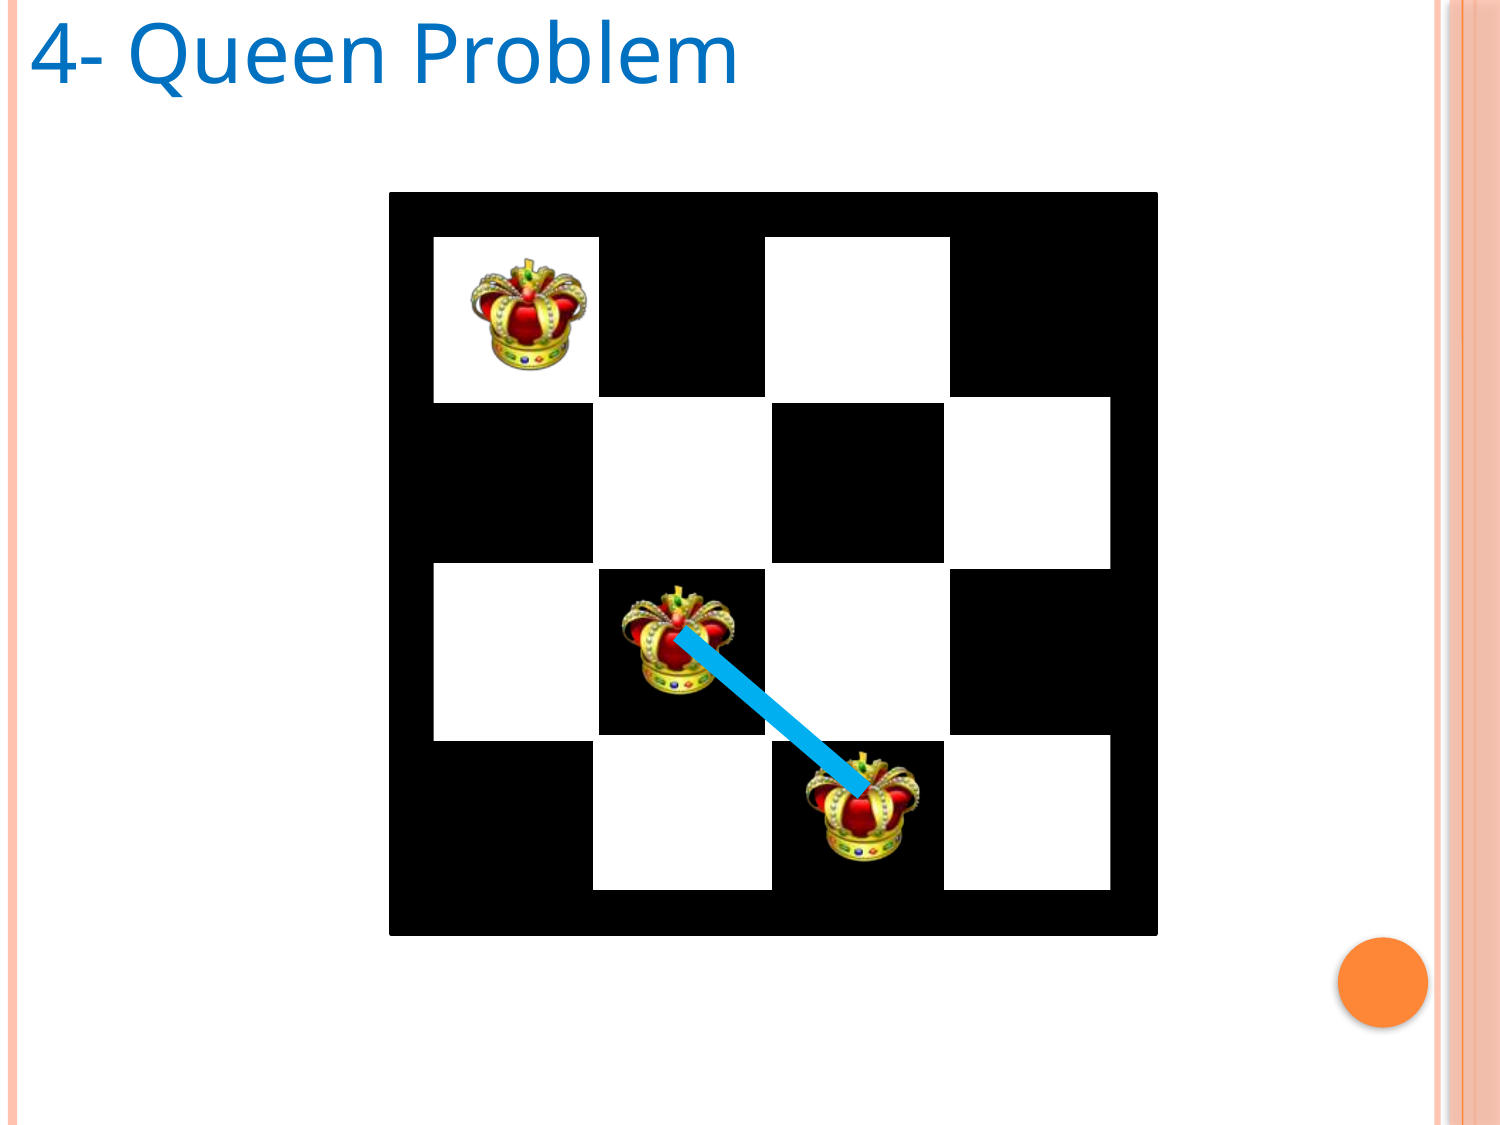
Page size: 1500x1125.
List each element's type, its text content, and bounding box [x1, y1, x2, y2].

text_box 4- Queen Problem [14, 40, 757, 108]
text_box [391, 193, 1156, 934]
